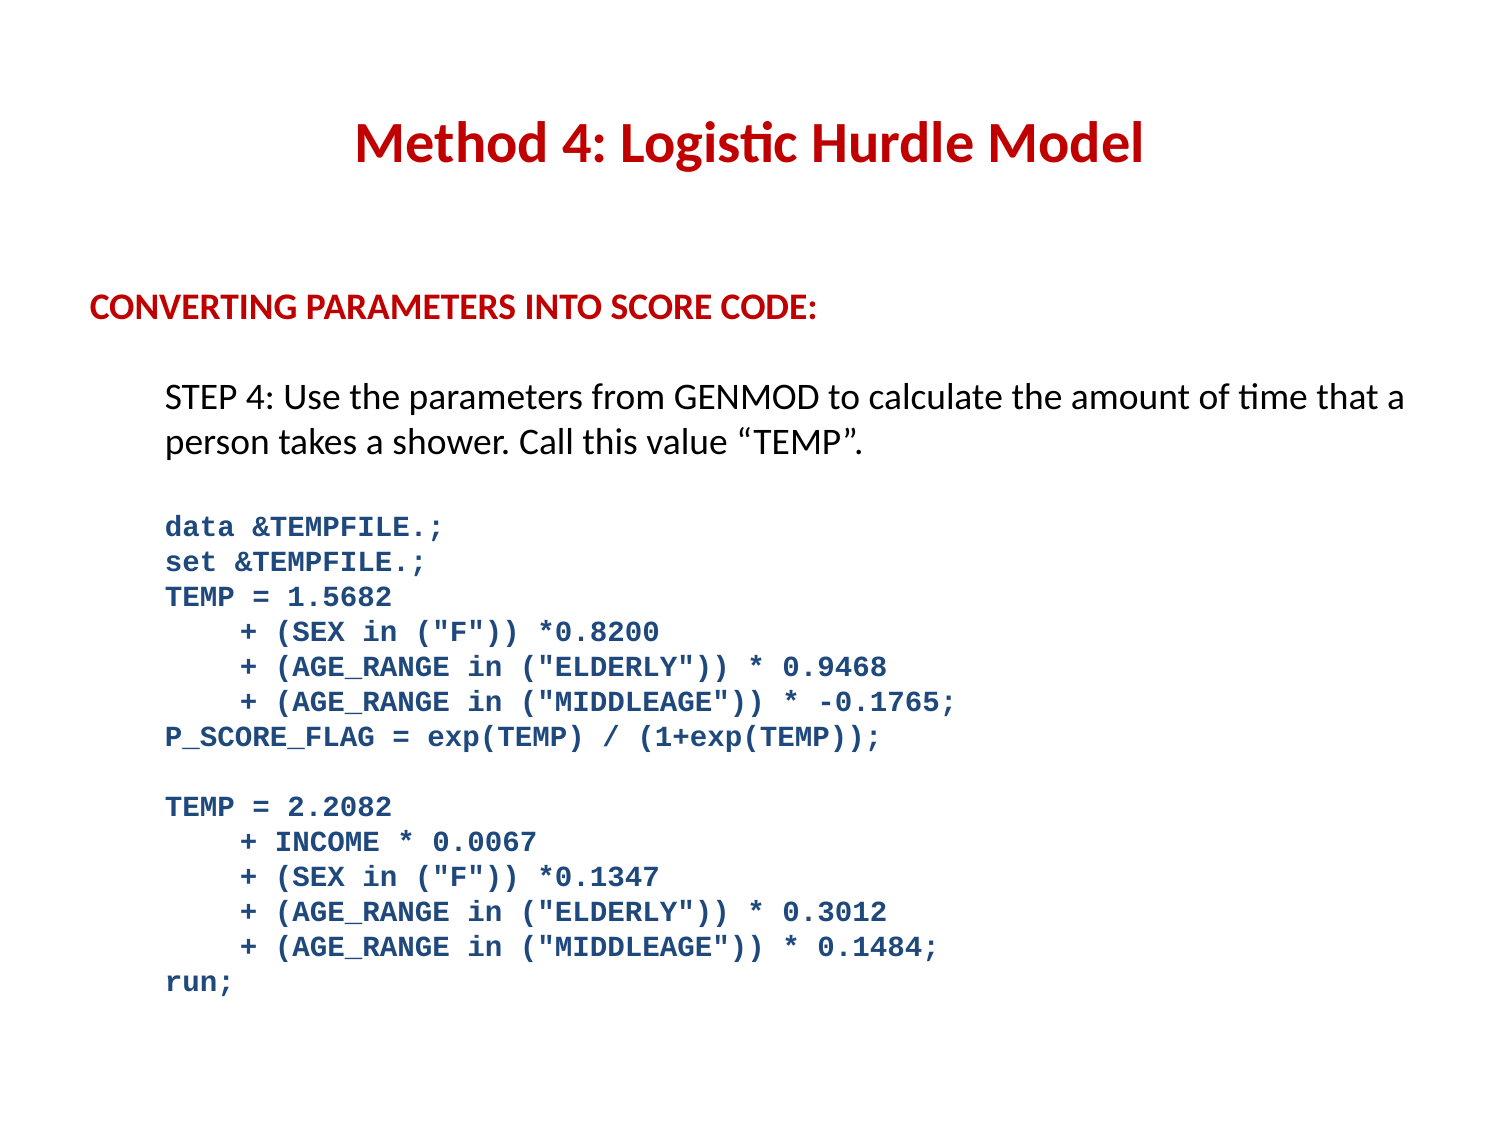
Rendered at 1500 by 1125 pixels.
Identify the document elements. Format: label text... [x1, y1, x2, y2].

title Method 4: Logistic Hurdle Model [75, 45, 1425, 233]
text_box CONVERTING PARAMETERS INTO SCORE CODE: STEP 4: Use the parameters from GENMOD to calculate the amount of time that a person takes a shower. Call this value “TEMP”. data &TEMPFILE.; set &TEMPFILE.; TEMP = 1.5682 + (SEX in ("F")) *0.8200 + (AGE_RANGE in ("ELDERLY")) * 0.9468 + (AGE_RANGE in ("MIDDLEAGE")) * -0.1765; P_SCORE_FLAG = exp(TEMP) / (1+exp(TEMP)); TEMP = 2.2082 + INCOME * 0.0067 + (SEX in ("F")) *0.1347 + (AGE_RANGE in ("ELDERLY")) * 0.3012 + (AGE_RANGE in ("MIDDLEAGE")) * 0.1484; run; [74, 274, 1425, 1005]
